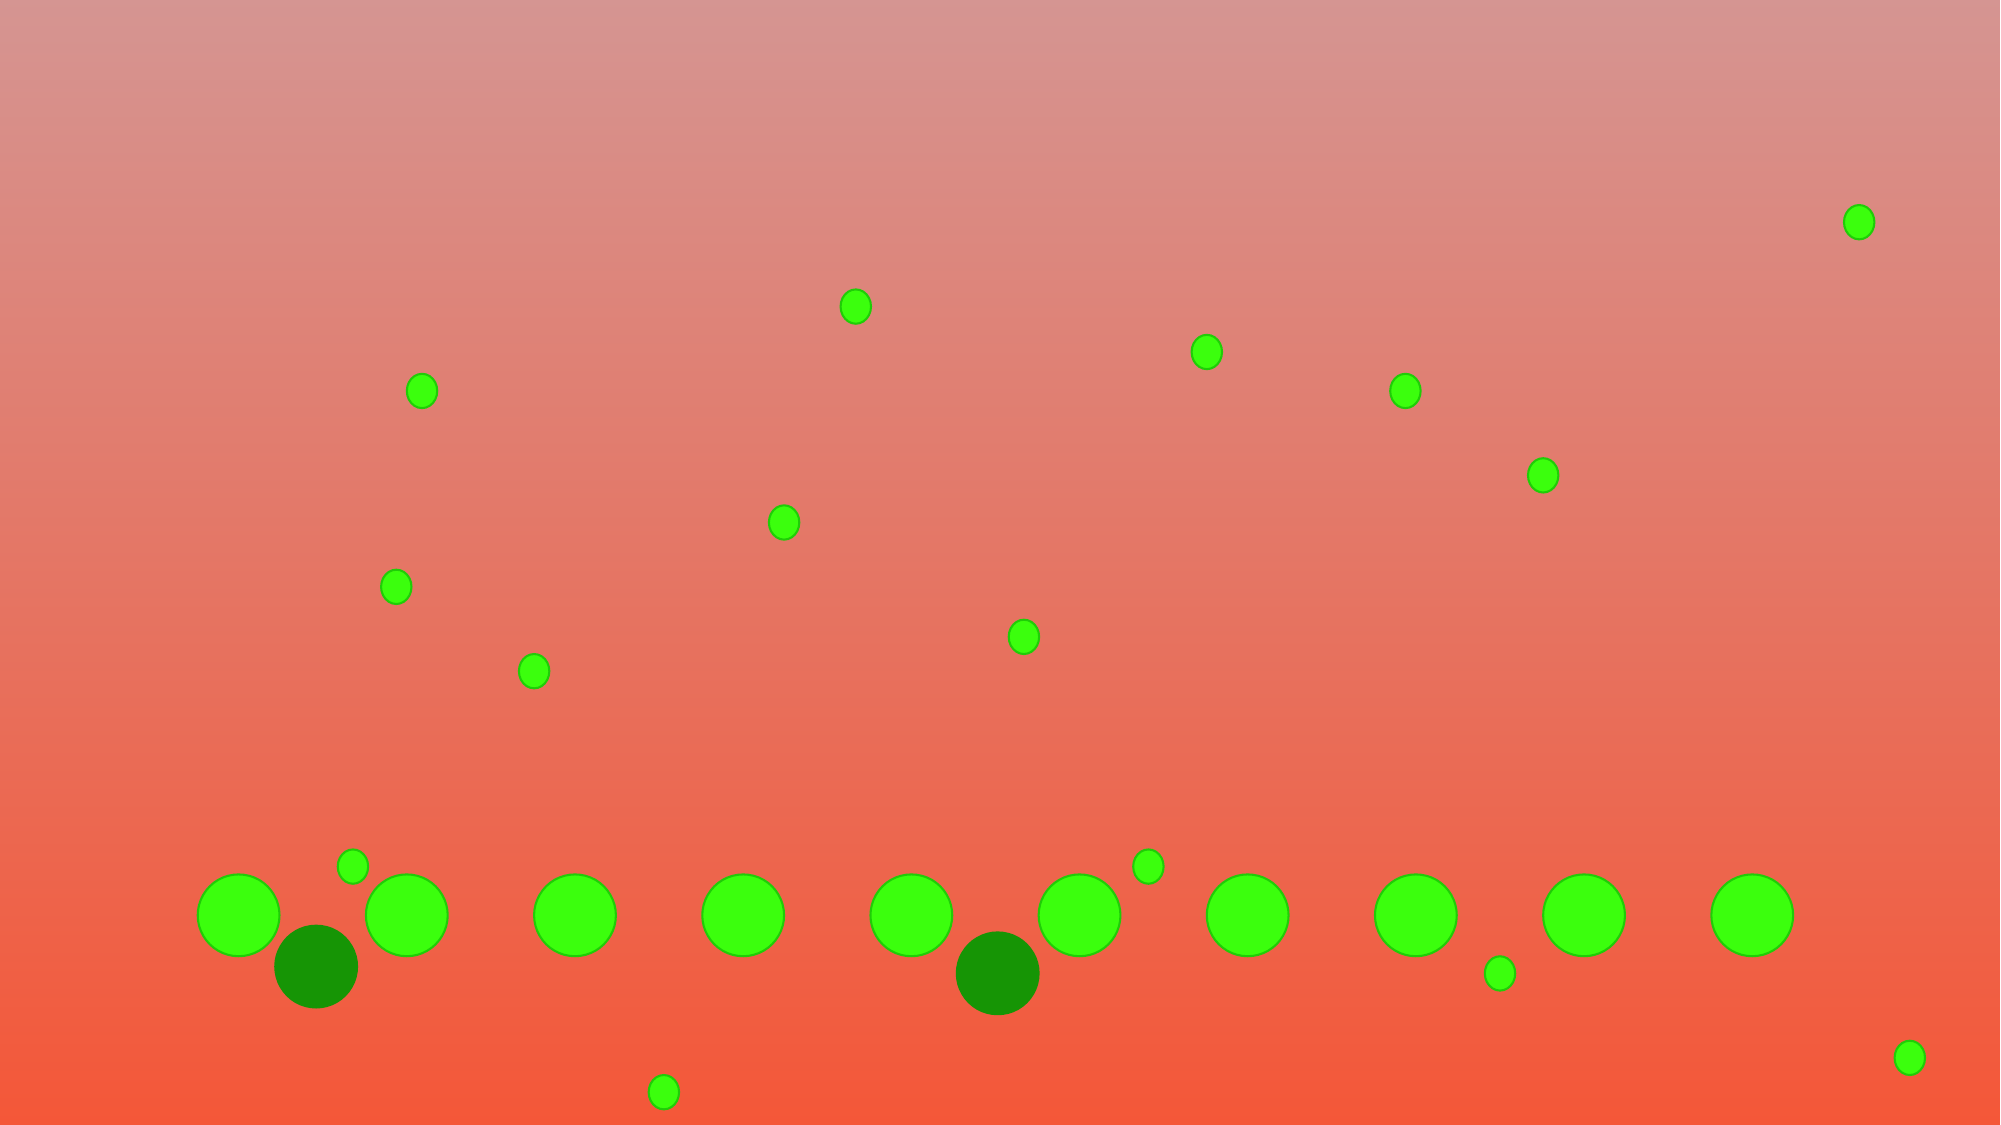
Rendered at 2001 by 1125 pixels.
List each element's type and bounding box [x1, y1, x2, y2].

text_box [647, 1073, 681, 1111]
text_box [1037, 873, 1122, 958]
text_box [380, 568, 413, 606]
text_box [364, 873, 449, 958]
text_box [274, 924, 359, 1009]
text_box [839, 288, 873, 325]
text_box [1007, 618, 1041, 656]
text_box [1190, 333, 1224, 371]
text_box [869, 873, 954, 958]
text_box [533, 873, 617, 958]
text_box [1389, 372, 1422, 410]
text_box [767, 504, 801, 541]
text_box [1526, 457, 1560, 494]
text_box [517, 652, 551, 690]
text_box [1373, 873, 1458, 958]
text_box [701, 873, 786, 958]
text_box [1132, 848, 1165, 885]
text_box [1842, 203, 1876, 241]
text_box [1205, 873, 1290, 958]
text_box [196, 873, 281, 958]
text_box [1893, 1039, 1927, 1077]
text_box [1483, 955, 1517, 992]
text_box [1542, 873, 1626, 958]
text_box [405, 372, 439, 410]
text_box [1710, 873, 1795, 958]
text_box [955, 931, 1040, 1016]
text_box [336, 848, 370, 885]
